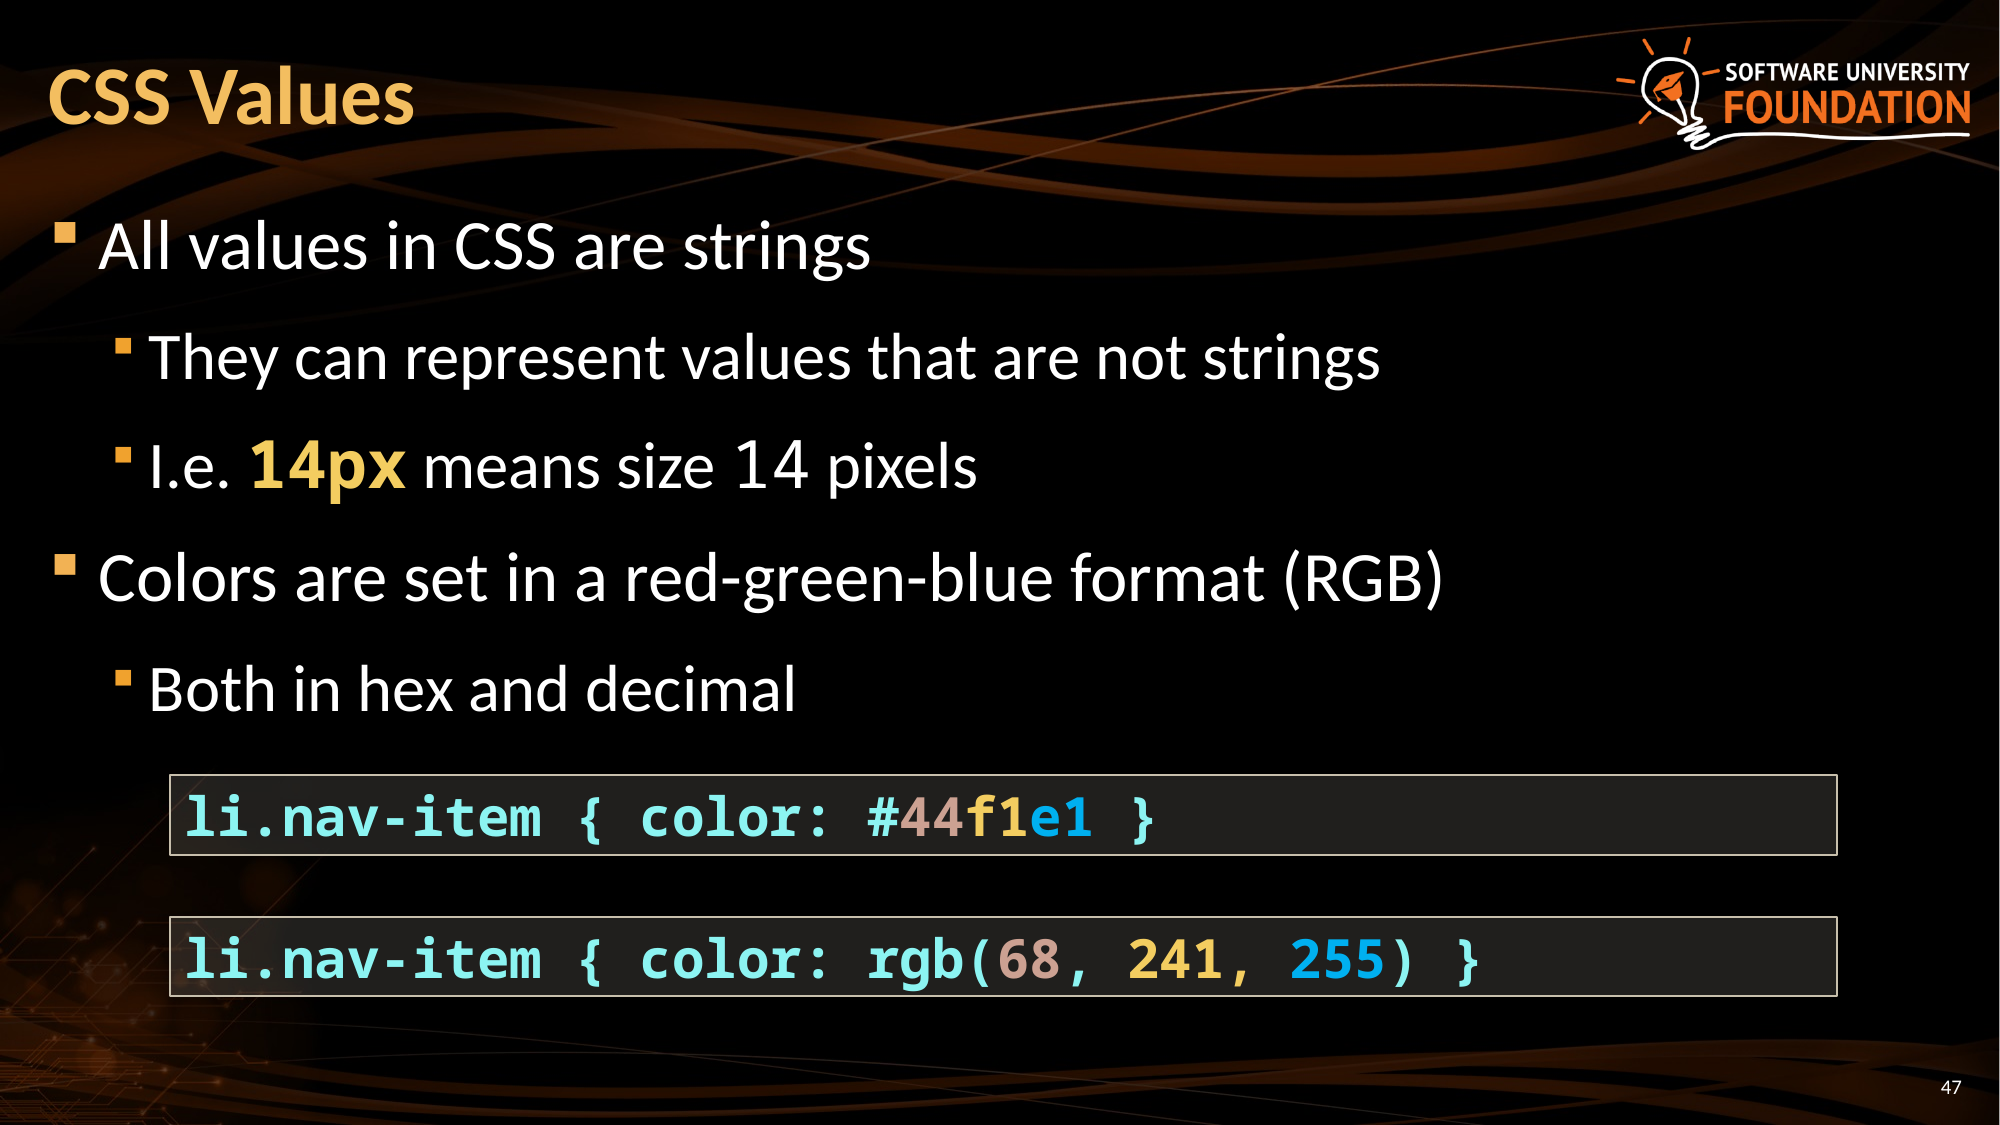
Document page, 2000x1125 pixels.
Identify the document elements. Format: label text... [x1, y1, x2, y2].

list All values in CSS are strings They can represent values that are not strings I.e. 14px means size 14 pixels Colors are set in a red-green-blue format (RGB) Both in hex and decimal [31, 188, 1968, 1103]
picture [0, 0, 2000, 1125]
text_box li.nav-item { color: #44f1e1 } [170, 774, 1838, 855]
text_box li.nav-item { color: rgb(68, 241, 255) } [170, 916, 1838, 997]
title CSS Values [30, 6, 1602, 189]
